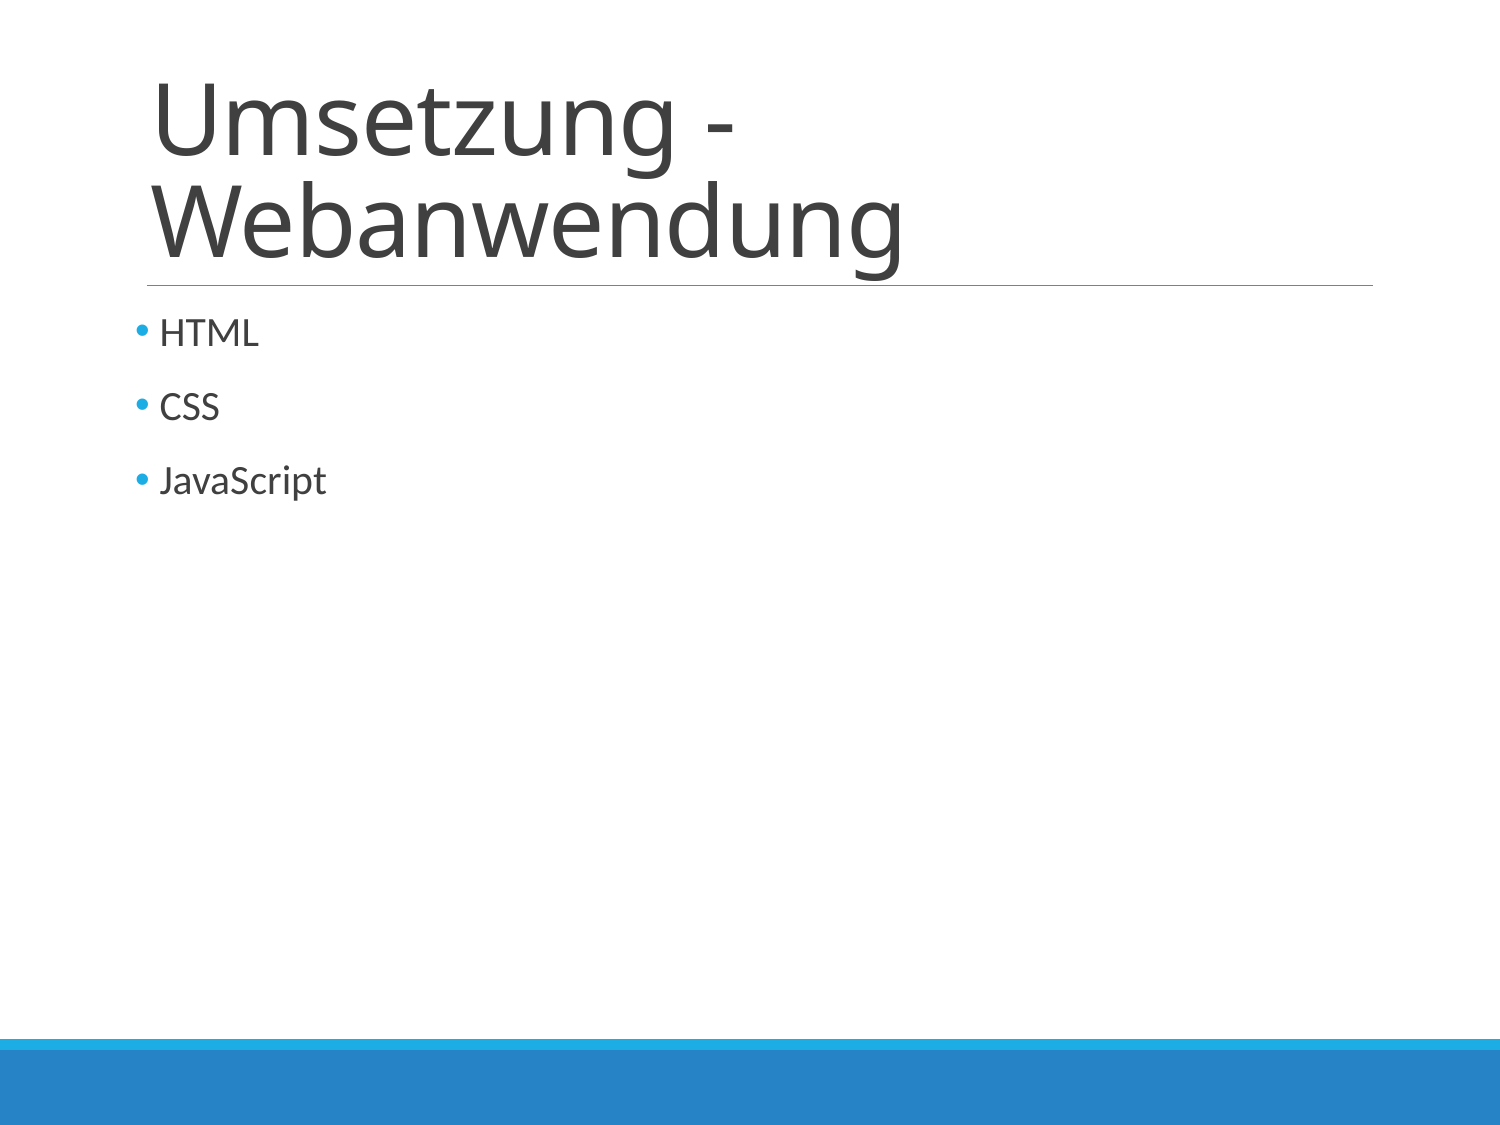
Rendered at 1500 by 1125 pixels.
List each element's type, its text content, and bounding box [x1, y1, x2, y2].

title Umsetzung - Webanwendung [135, 47, 1373, 285]
list HTML CSS JavaScript [135, 302, 1373, 963]
